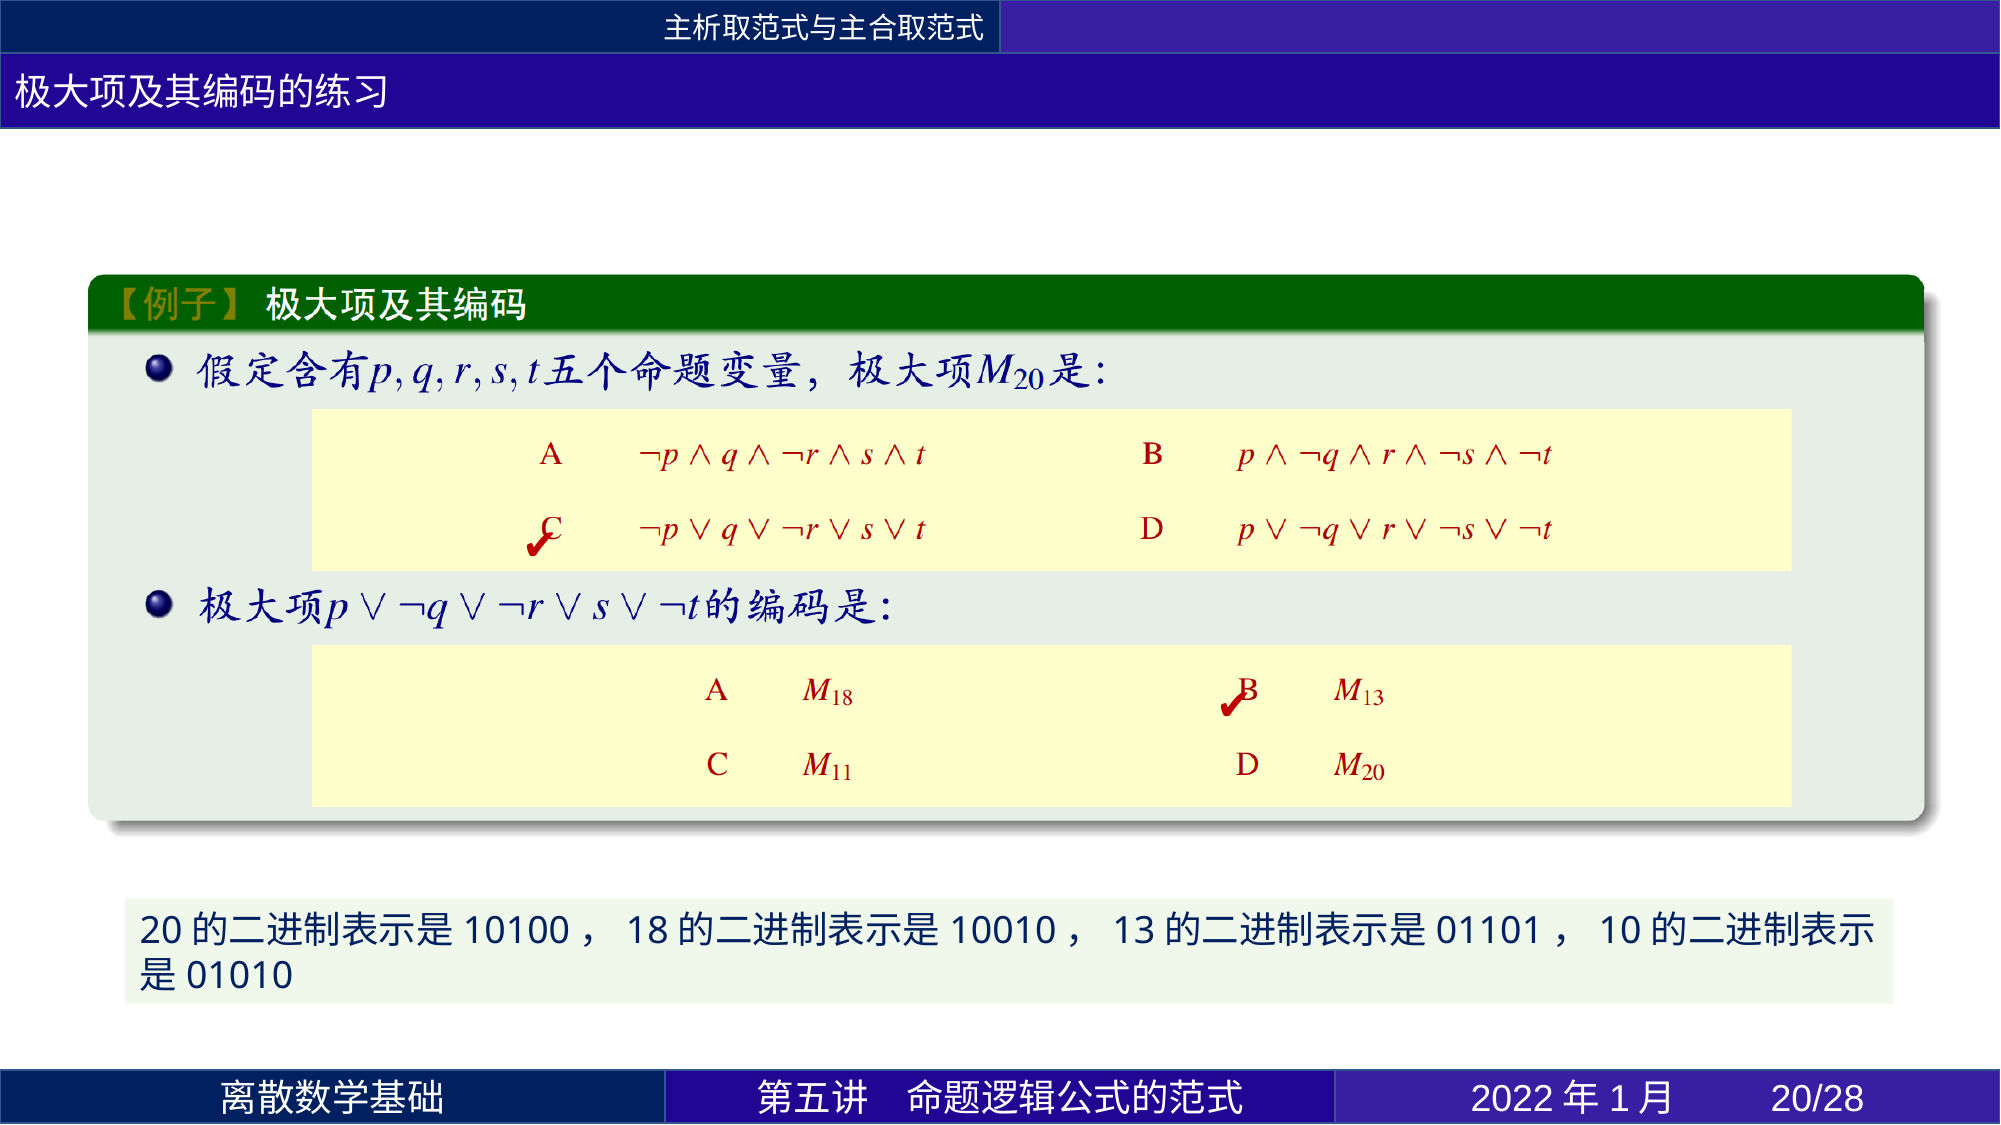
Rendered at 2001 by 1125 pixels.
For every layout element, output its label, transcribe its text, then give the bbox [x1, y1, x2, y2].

text_box 主析取范式与主合取范式 [0, 0, 999, 52]
picture [85, 270, 1942, 837]
text_box 20的二进制表示是10100，18的二进制表示是10010，13的二进制表示是01101，10的二进制表示是01010 [124, 898, 1894, 1004]
text_box 离散数学基础 [0, 1069, 664, 1124]
text_box 2022年1月 /28 [1334, 1069, 2000, 1124]
text_box 极大项及其编码的练习 [0, 52, 2000, 129]
text_box 第五讲 命题逻辑公式的范式 [664, 1069, 1334, 1124]
text_box [999, 0, 2000, 52]
